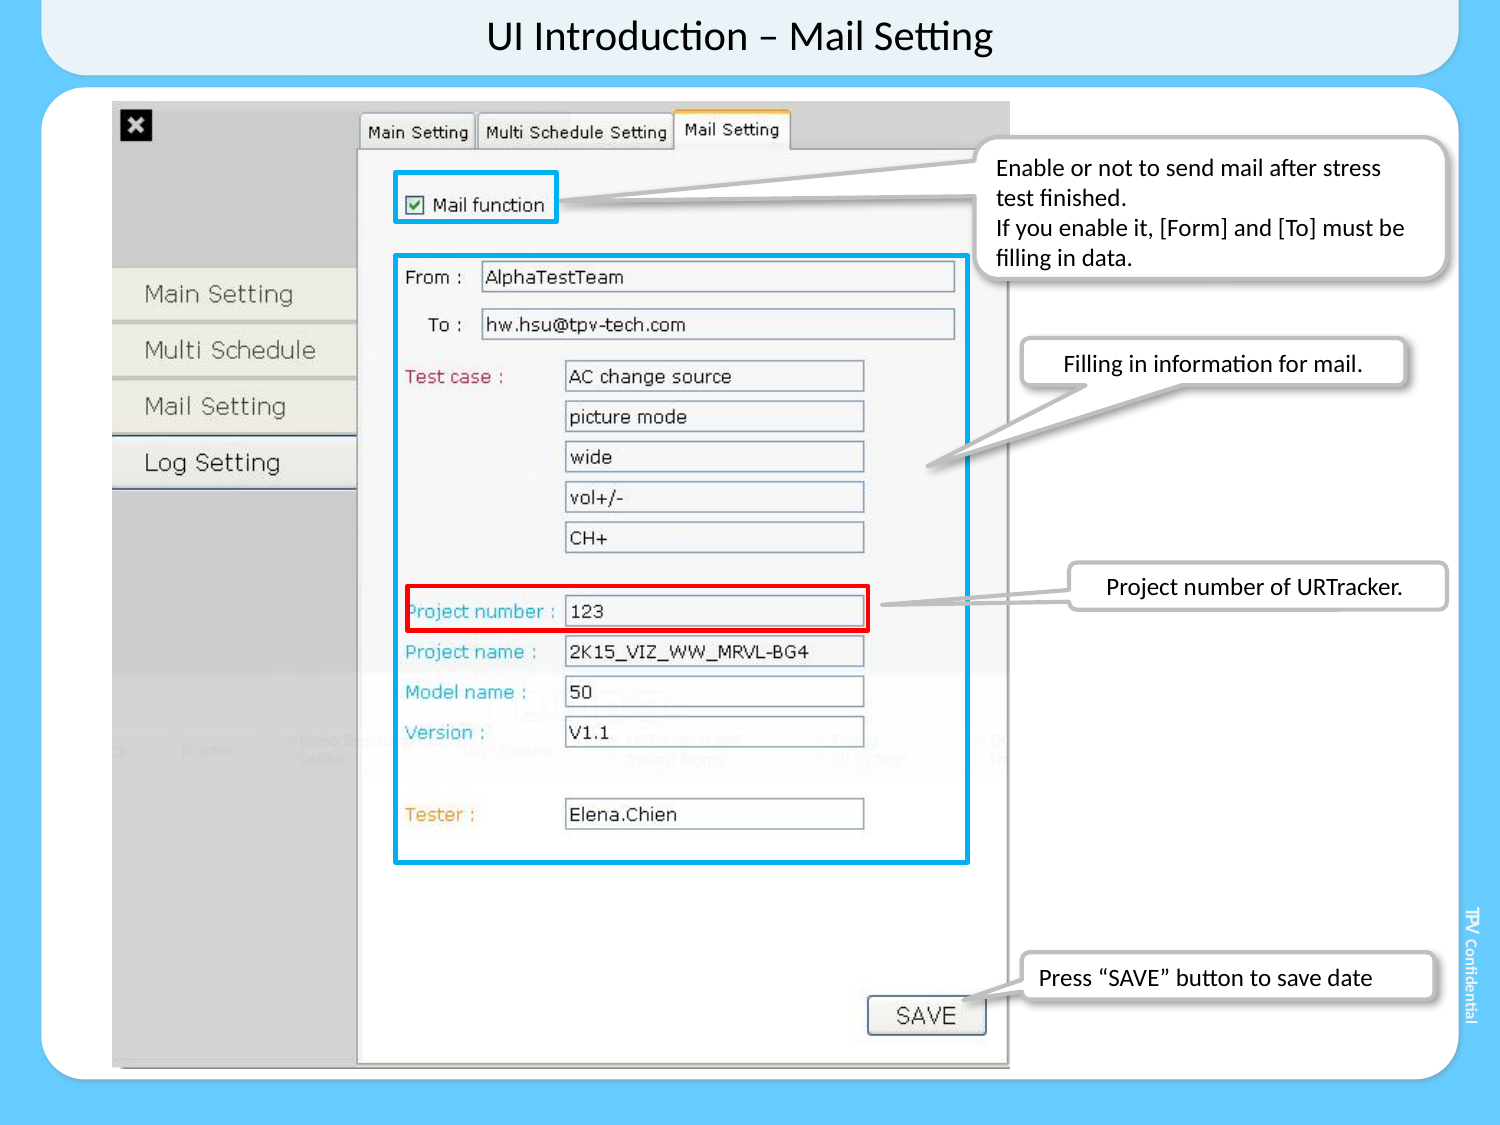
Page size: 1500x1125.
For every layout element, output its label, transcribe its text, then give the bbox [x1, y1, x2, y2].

text_box Press “SAVE” button to save date [1015, 950, 1437, 1002]
title UI Introduction – Mail Setting [64, 0, 1415, 67]
picture [111, 101, 1011, 1069]
text_box Filling in information for mail. [1015, 335, 1408, 441]
text_box Enable or not to send mail after stress test finished. If you enable it, [Form] and [To] must be filling in data. [1015, 135, 1450, 282]
text_box Project number of URTracker. [1015, 560, 1450, 612]
